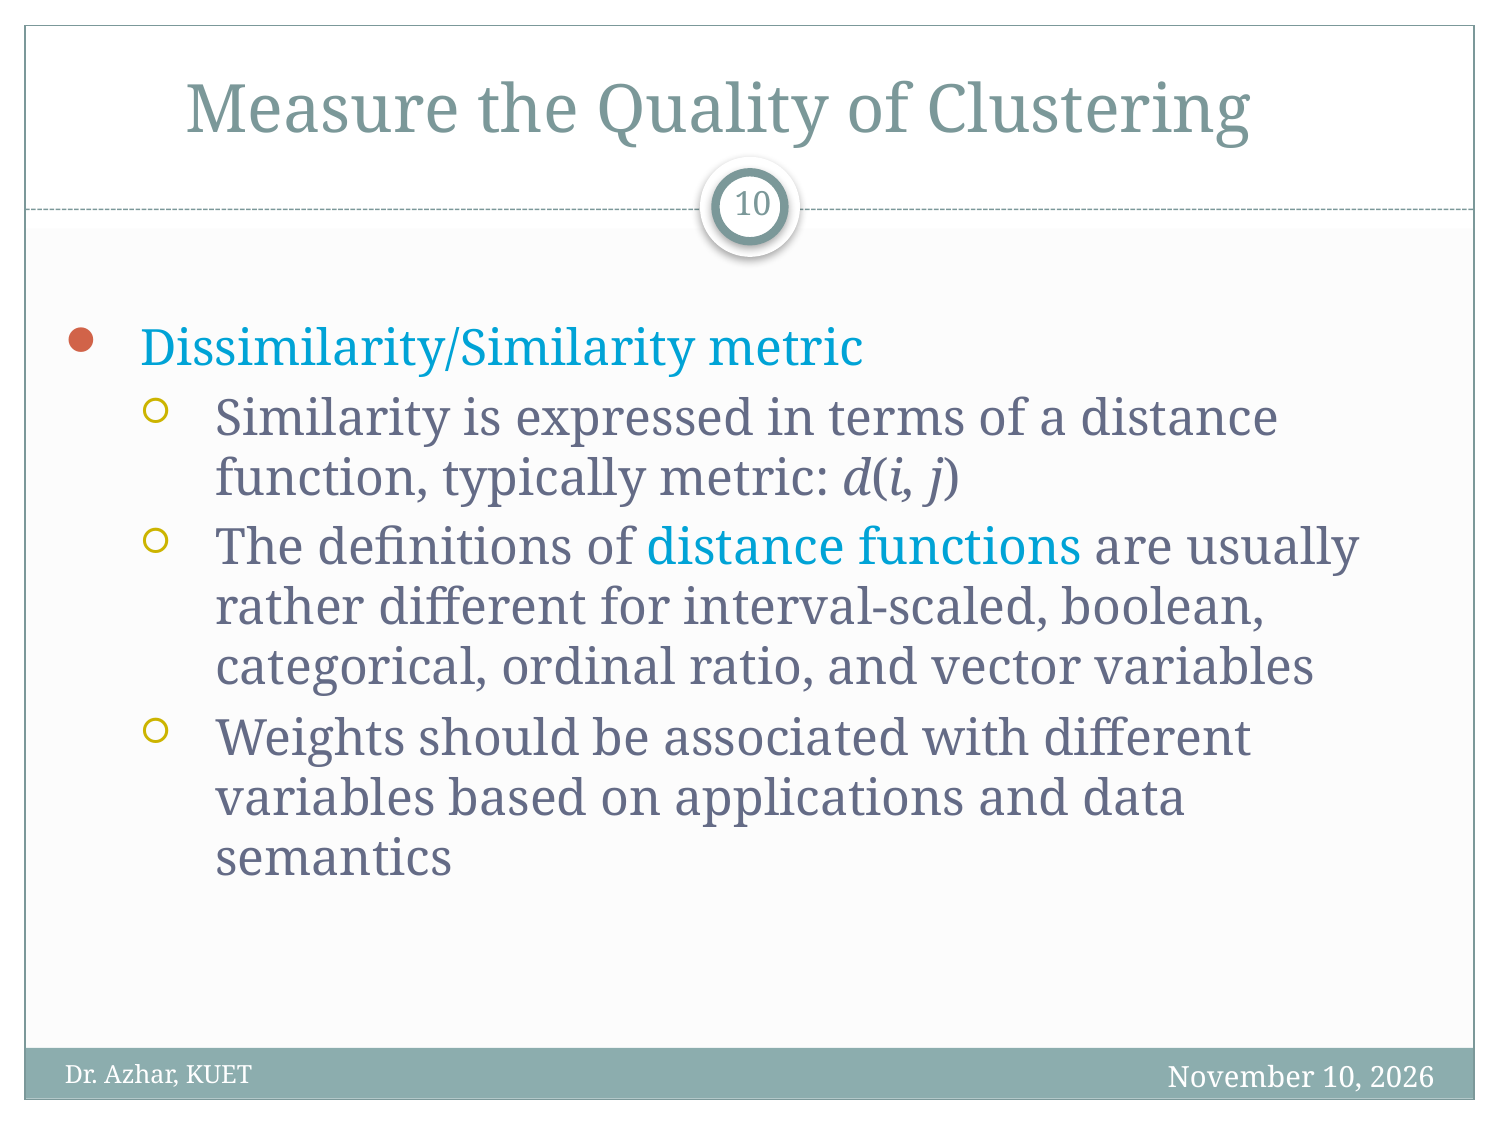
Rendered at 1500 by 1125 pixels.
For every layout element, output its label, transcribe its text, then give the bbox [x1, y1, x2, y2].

footer Dr. Azhar, KUET [50, 1051, 638, 1112]
list Dissimilarity/Similarity metric Similarity is expressed in terms of a distance function, typically metric: d(i, j) The definitions of distance functions are usually rather different for interval-scaled, boolean, categorical, ordinal ratio, and vector variables Weights should be associated with different variables based on applications and data semantics [50, 237, 1438, 988]
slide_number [950, 1050, 1450, 1111]
slide_number 10 [715, 168, 791, 237]
title Measure the Quality of Clustering [62, 37, 1375, 175]
